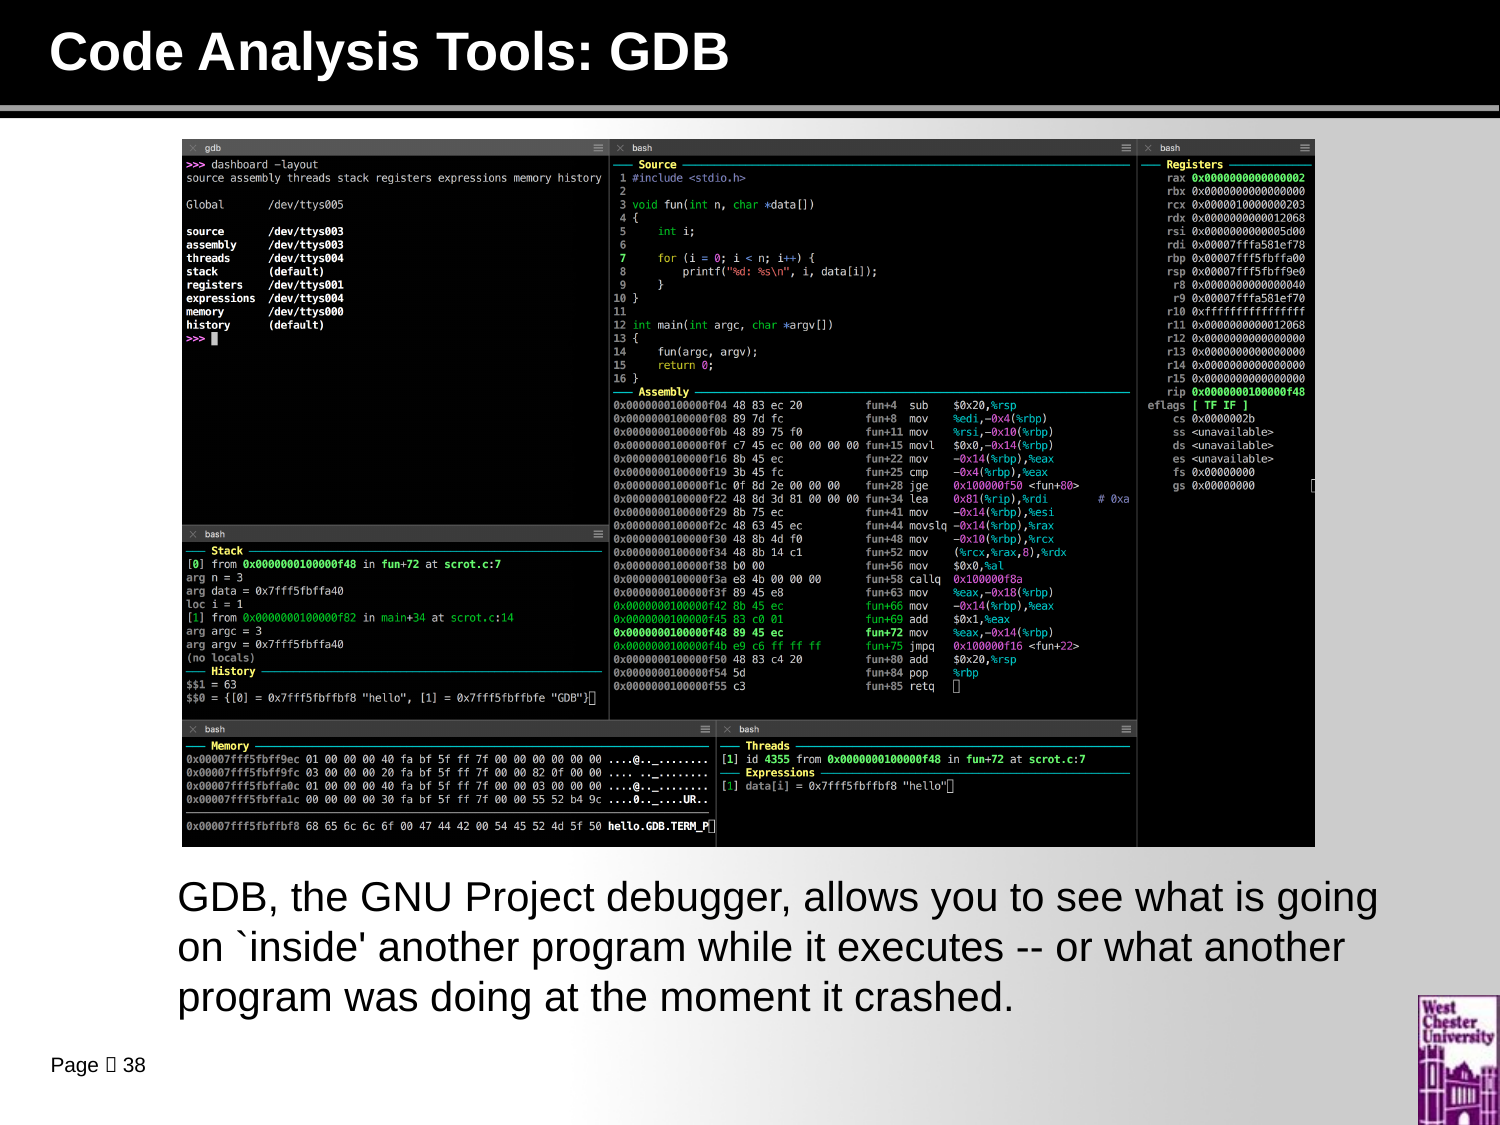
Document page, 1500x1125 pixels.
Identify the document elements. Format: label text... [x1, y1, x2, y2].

picture [0, 0, 1500, 1125]
text_box GDB, the GNU Project debugger, allows you to see what is going on `inside' another program while it executes -- or what another program was doing at the moment it crashed. [162, 862, 1411, 1028]
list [181, 138, 1315, 847]
title Code Analysis Tools: GDB [49, 16, 1447, 123]
